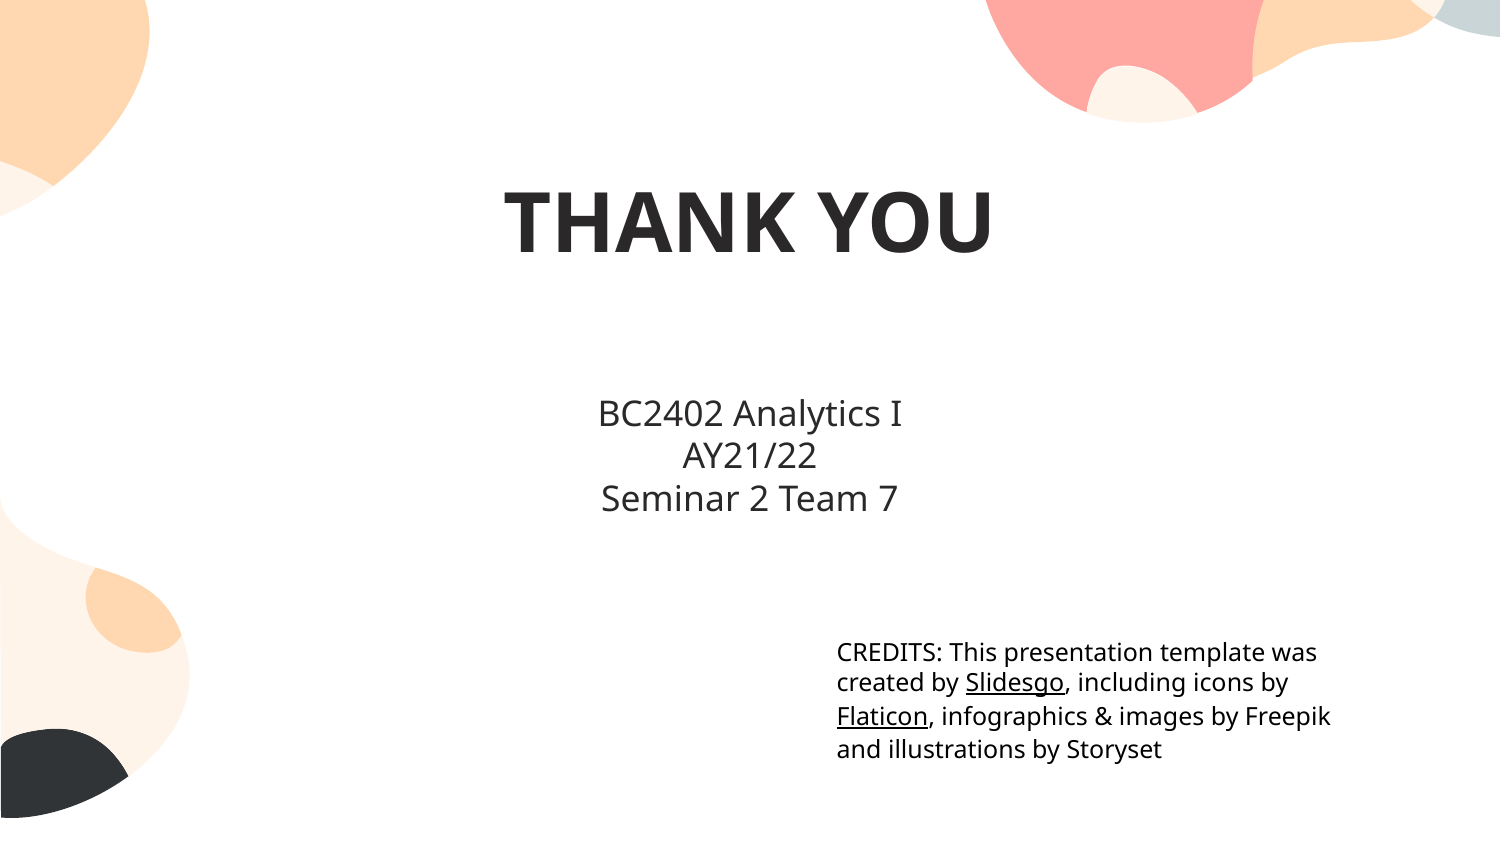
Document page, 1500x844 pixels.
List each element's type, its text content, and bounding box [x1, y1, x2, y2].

title THANK YOU [0, 89, 1500, 351]
subtitle BC2402 Analytics I AY21/22 Seminar 2 Team 7 [0, 375, 1500, 597]
